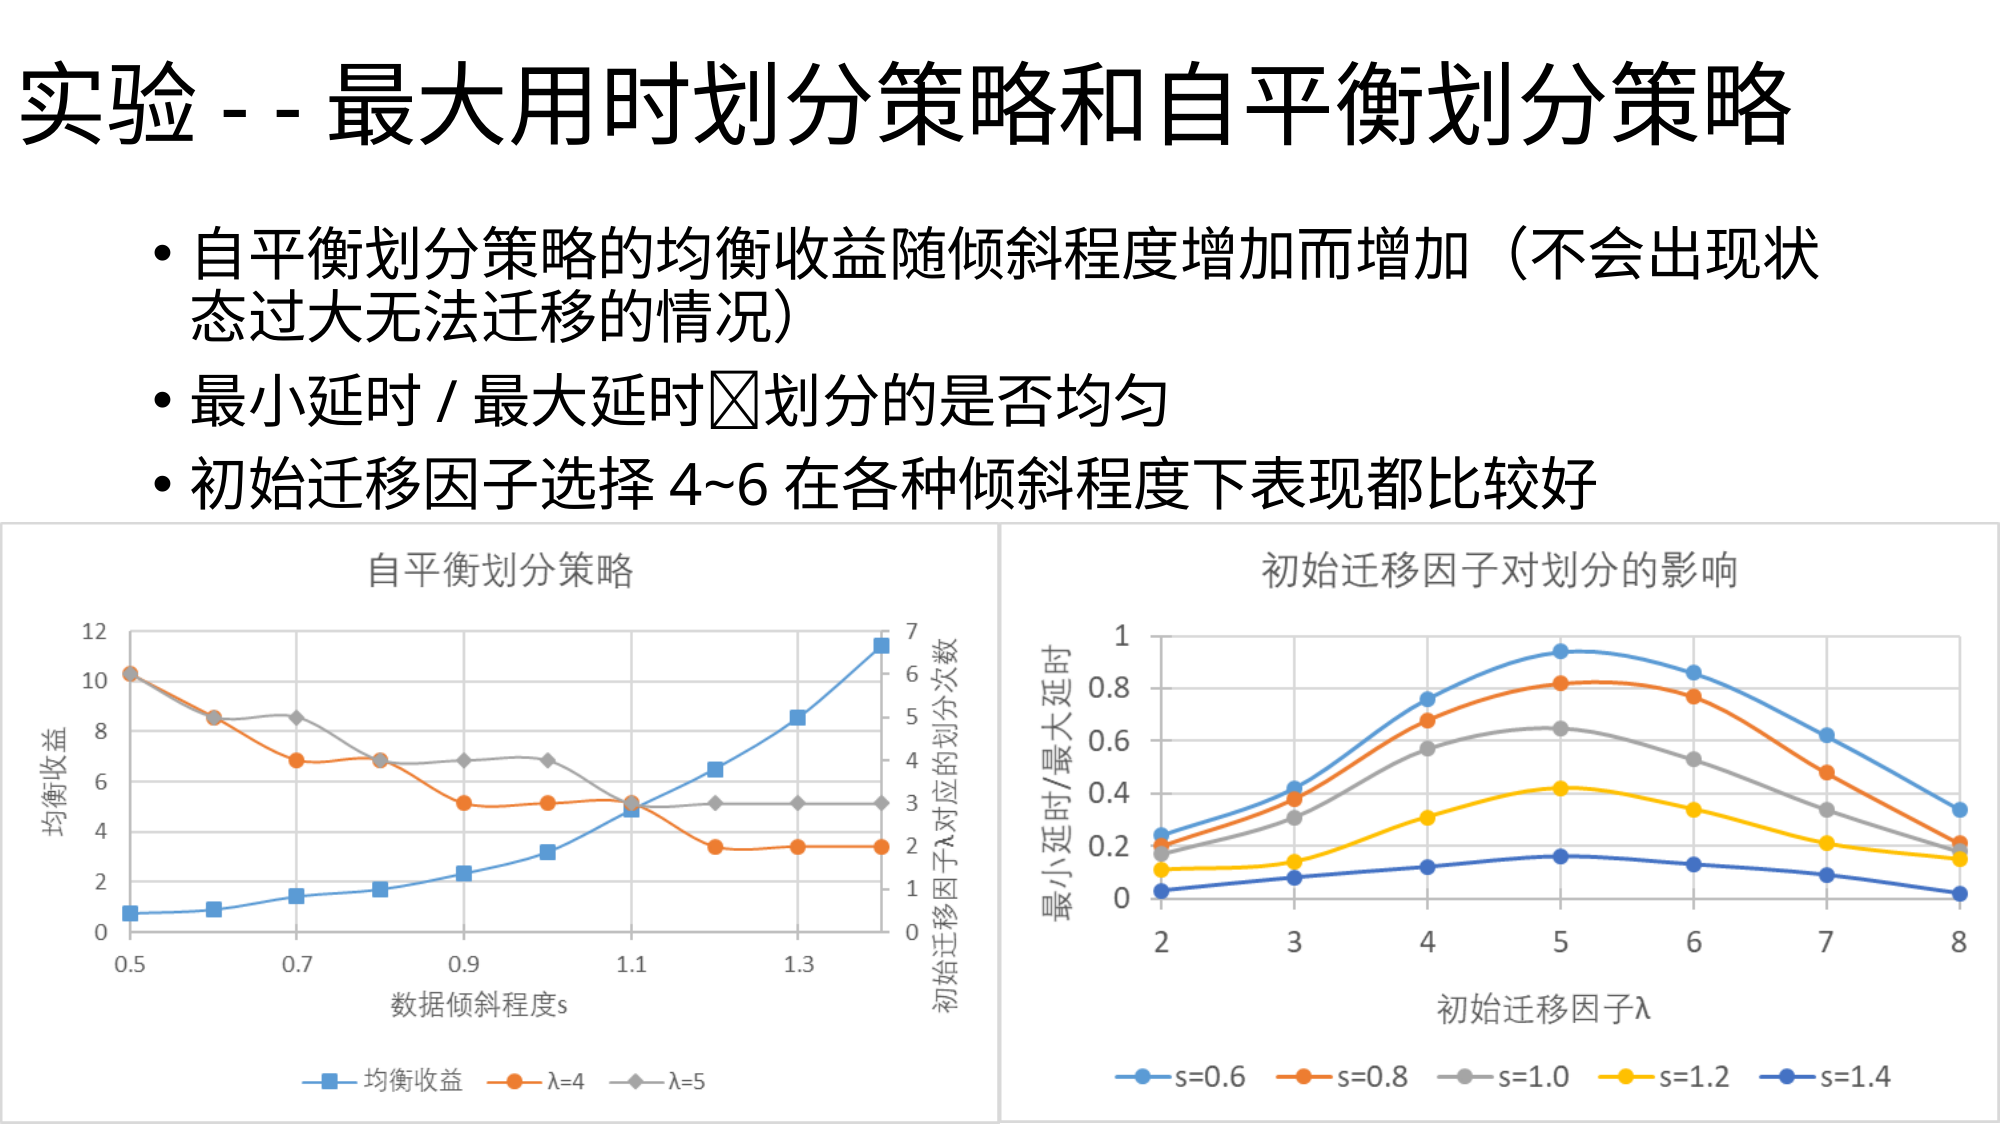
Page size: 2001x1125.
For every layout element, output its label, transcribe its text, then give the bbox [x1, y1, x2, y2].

title 实验- -最大用时划分策略和自平衡划分策略 [0, 0, 1910, 218]
picture [0, 522, 2000, 1124]
list 自平衡划分策略的均衡收益随倾斜程度增加而增加（不会出现状态过大无法迁移的情况） 最小延时/最大延时划分的是否均匀 初始迁移因子选择4~6在各种倾斜程度下表现都比较好 [137, 217, 1863, 522]
